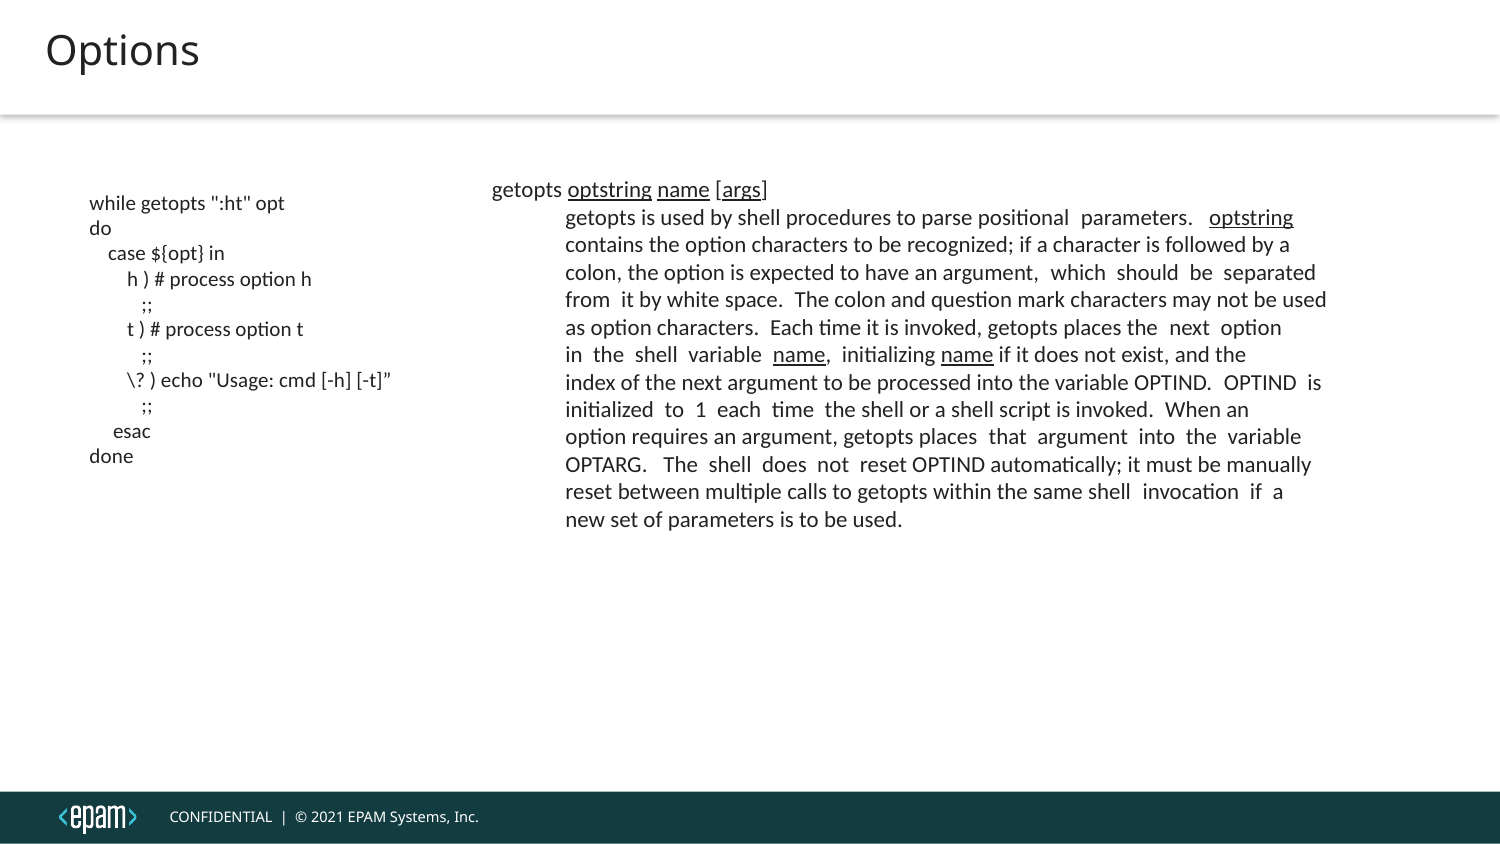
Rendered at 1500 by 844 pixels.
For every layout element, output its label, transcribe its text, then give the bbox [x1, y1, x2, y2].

text_box getopts optstring name [args] getopts is used by shell procedures to parse positional parameters. optstring contains the option characters to be recognized; if a character is followed by a colon, the option is expected to have an argument, which should be separated from it by white space. The colon and question mark characters may not be used as option characters. Each time it is invoked, getopts places the next option in the shell variable name, initializing name if it does not exist, and the index of the next argument to be processed into the variable OPTIND. OPTIND is initialized to 1 each time the shell or a shell script is invoked. When an option requires an argument, getopts places that argument into the variable OPTARG. The shell does not reset OPTIND automatically; it must be manually reset between multiple calls to getopts within the same shell invocation if a new set of parameters is to be used. [477, 167, 1465, 567]
list Options [0, 0, 1500, 115]
text_box while getopts ":ht" opt do case ${opt} in h ) # process option h ;; t ) # process option t ;; \? ) echo "Usage: cmd [-h] [-t]” ;; esac done [74, 181, 477, 476]
